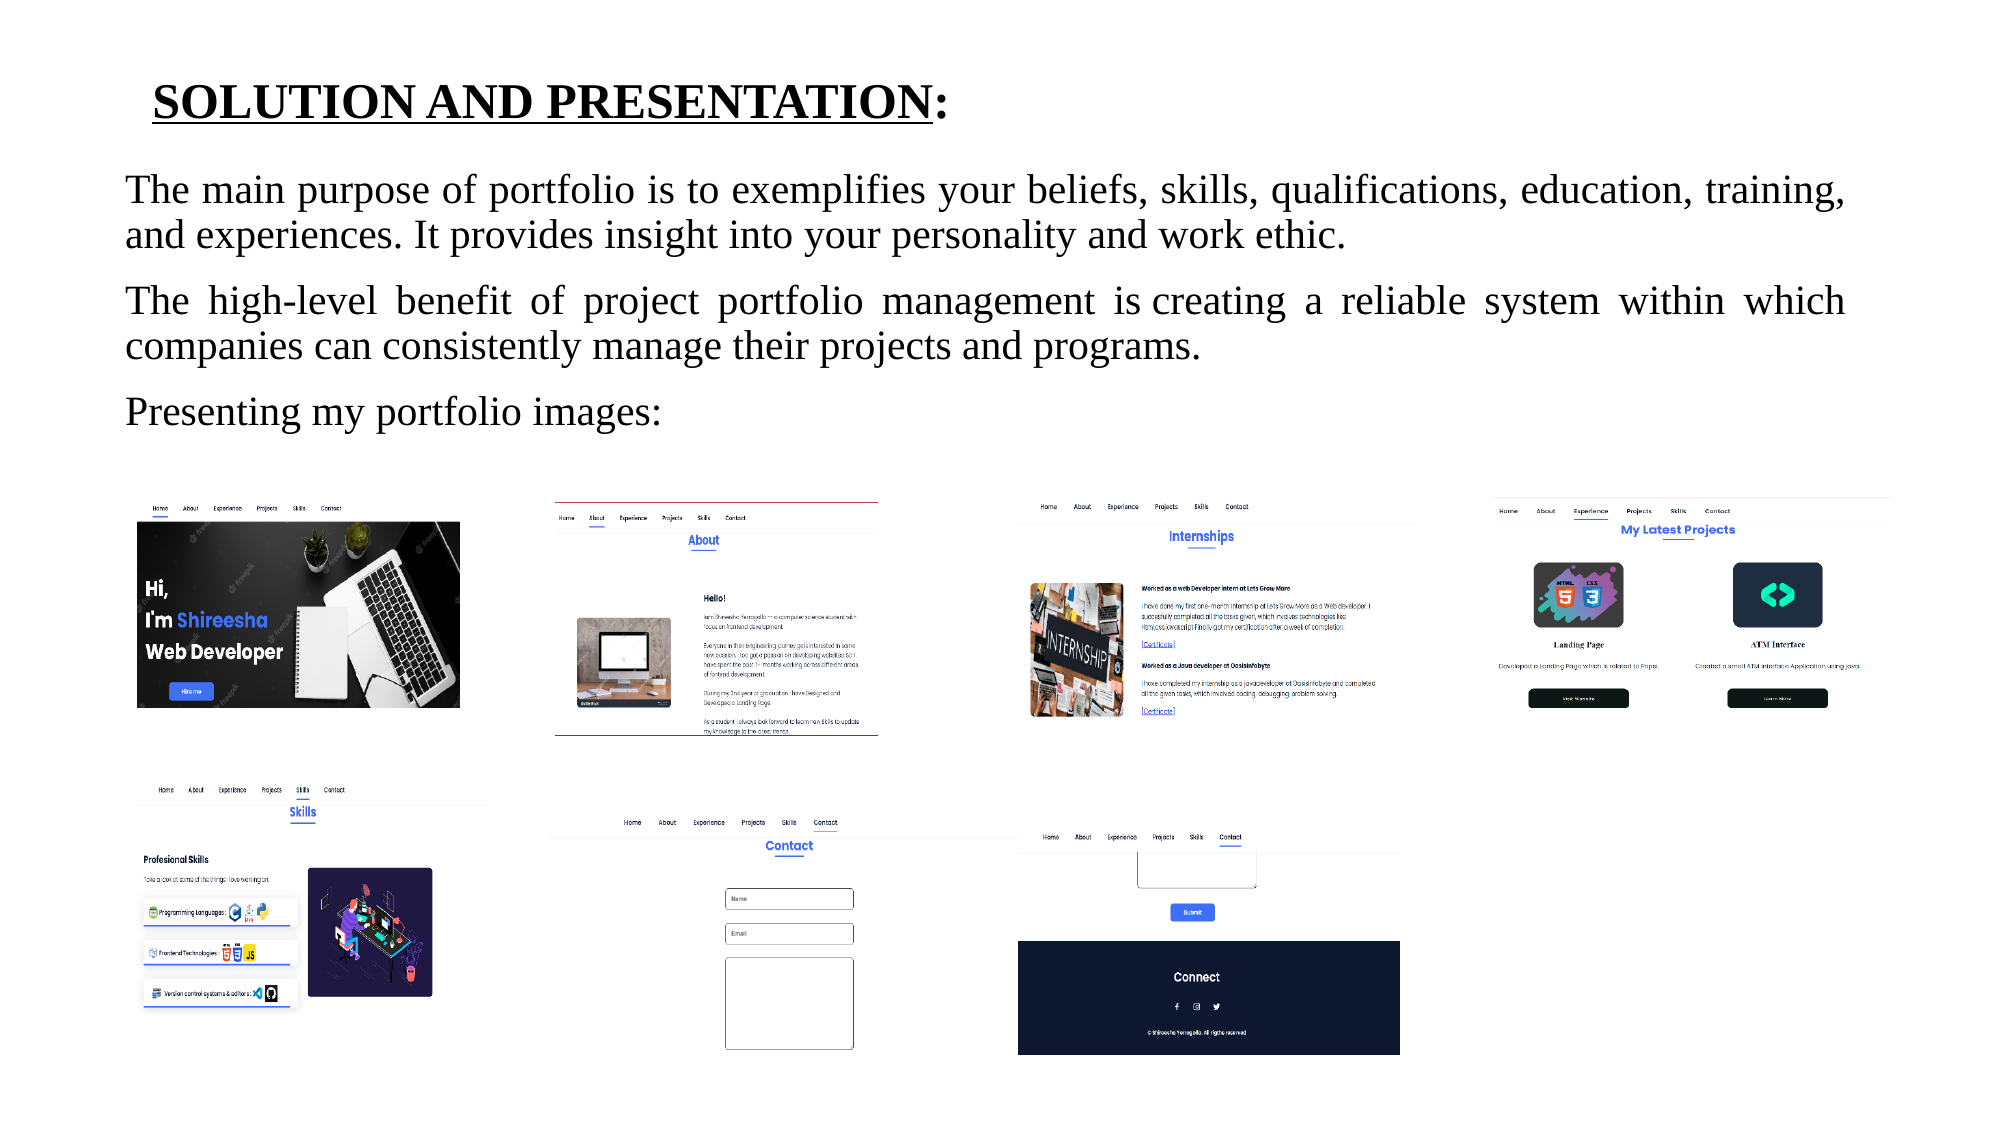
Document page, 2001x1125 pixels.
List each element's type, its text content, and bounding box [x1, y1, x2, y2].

picture [1494, 497, 1890, 708]
picture [137, 779, 491, 1014]
picture [549, 810, 1400, 1059]
list The main purpose of portfolio is to exemplifies your beliefs, skills, qualifications, education, training, and experiences. It provides insight into your personality and work ethic. The high-level benefit of project portfolio management is creating a reliable system within which companies can consistently manage their projects and programs. Presenting my portfolio images: [110, 160, 1863, 1095]
picture [1018, 499, 1414, 733]
picture [555, 502, 878, 736]
title SOLUTION AND PRESENTATION: [137, 0, 1863, 160]
picture [137, 502, 460, 708]
